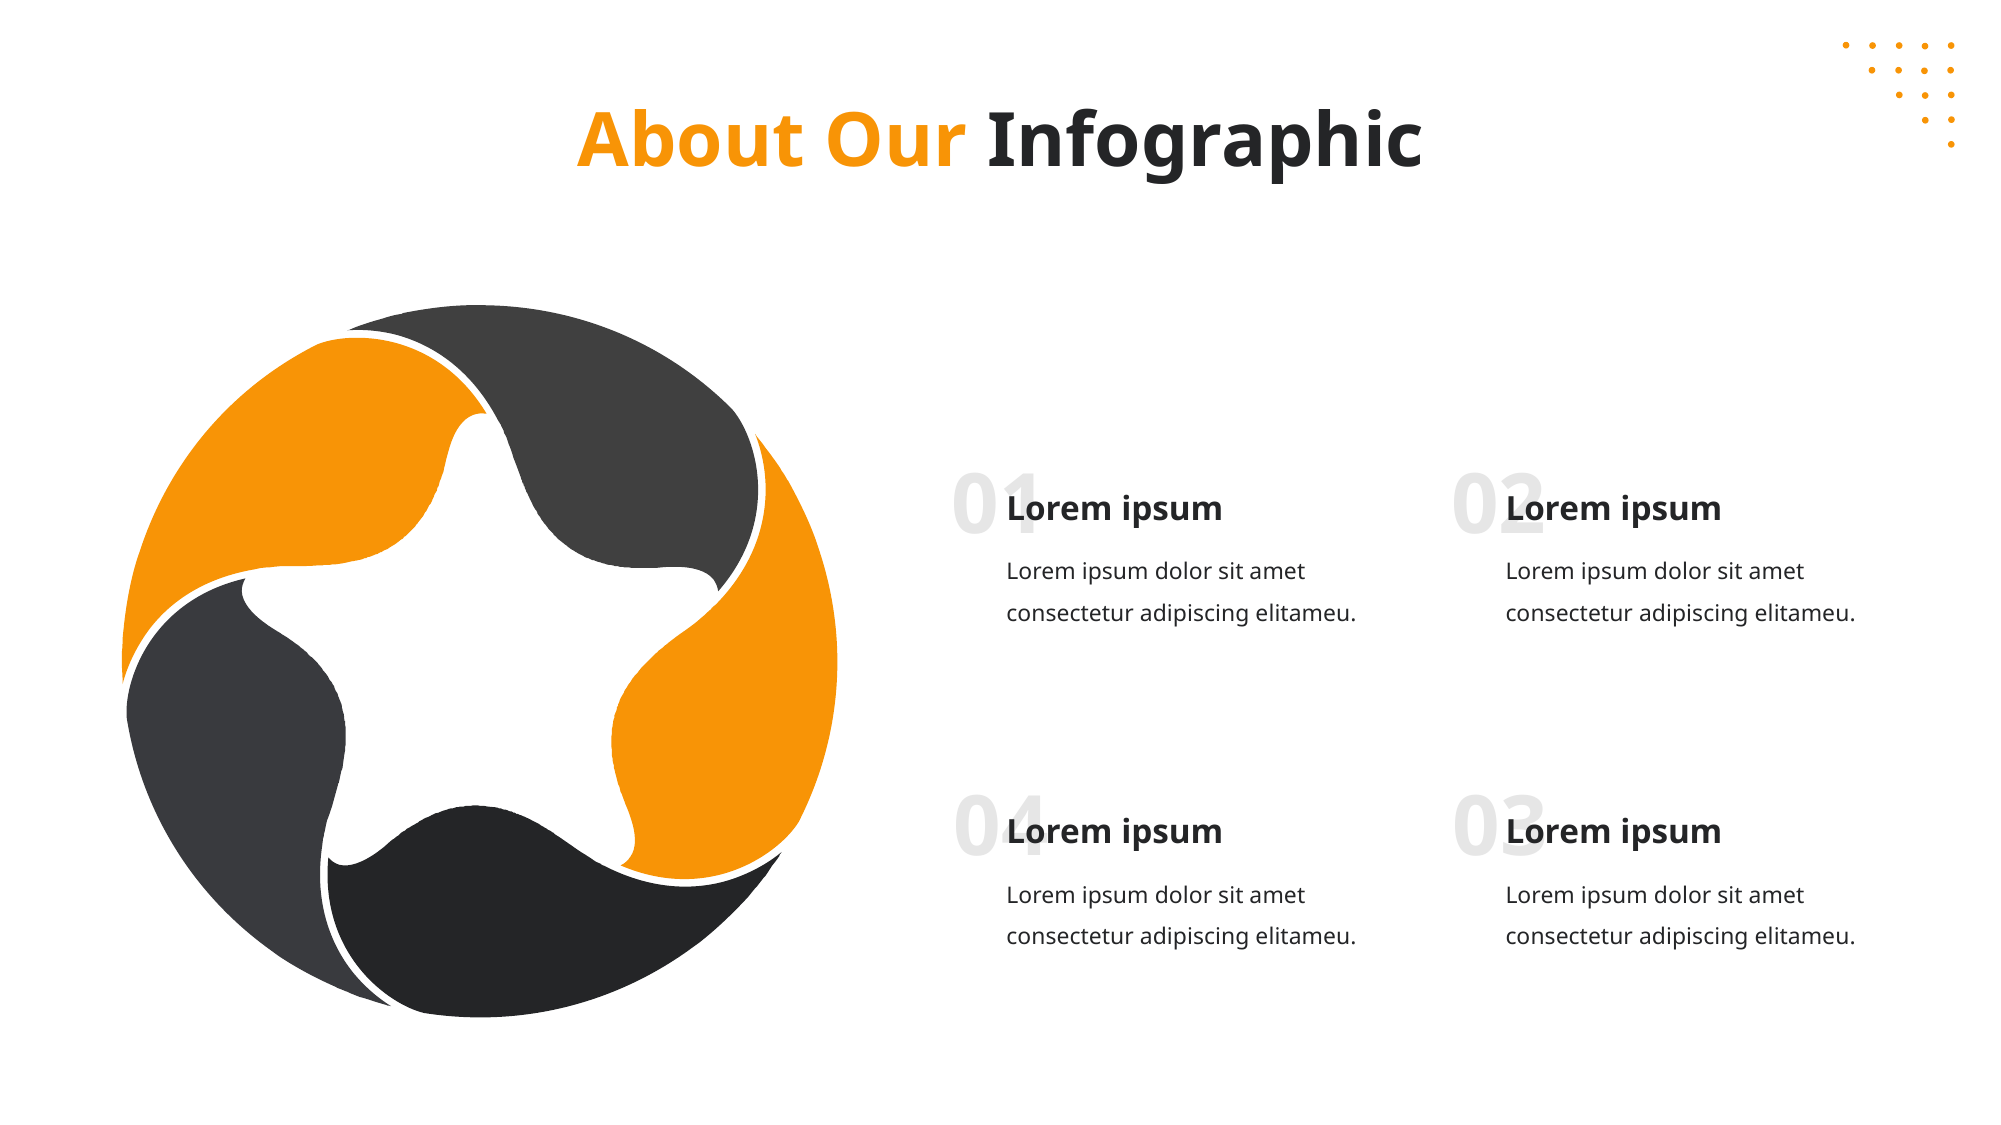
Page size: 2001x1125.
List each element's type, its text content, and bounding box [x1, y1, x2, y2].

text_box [1842, 41, 1955, 148]
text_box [121, 305, 850, 1028]
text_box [938, 714, 1381, 954]
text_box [1436, 393, 1880, 631]
text_box About Our Infographic [526, 83, 1477, 189]
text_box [937, 392, 1381, 631]
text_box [1437, 714, 1880, 954]
